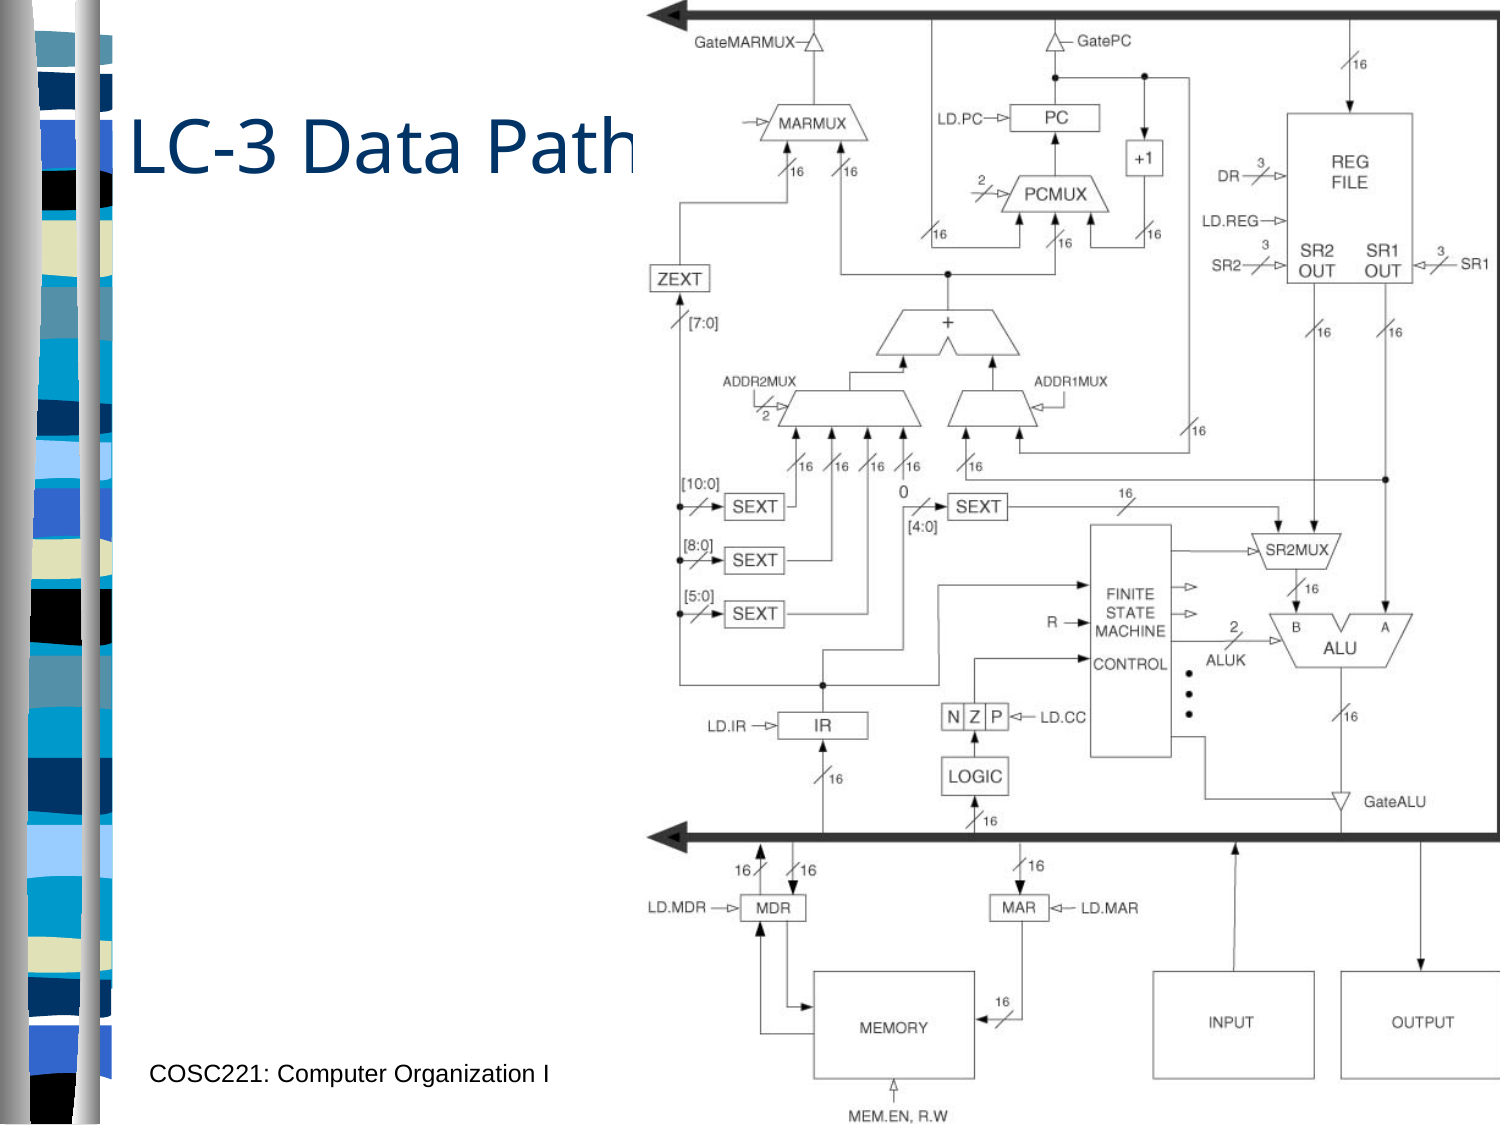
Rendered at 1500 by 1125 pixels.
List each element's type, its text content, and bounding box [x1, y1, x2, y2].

footer COSC221: Computer Organization I [112, 1049, 588, 1101]
title LC-3 Data Path [112, 50, 627, 238]
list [632, 0, 1500, 1125]
